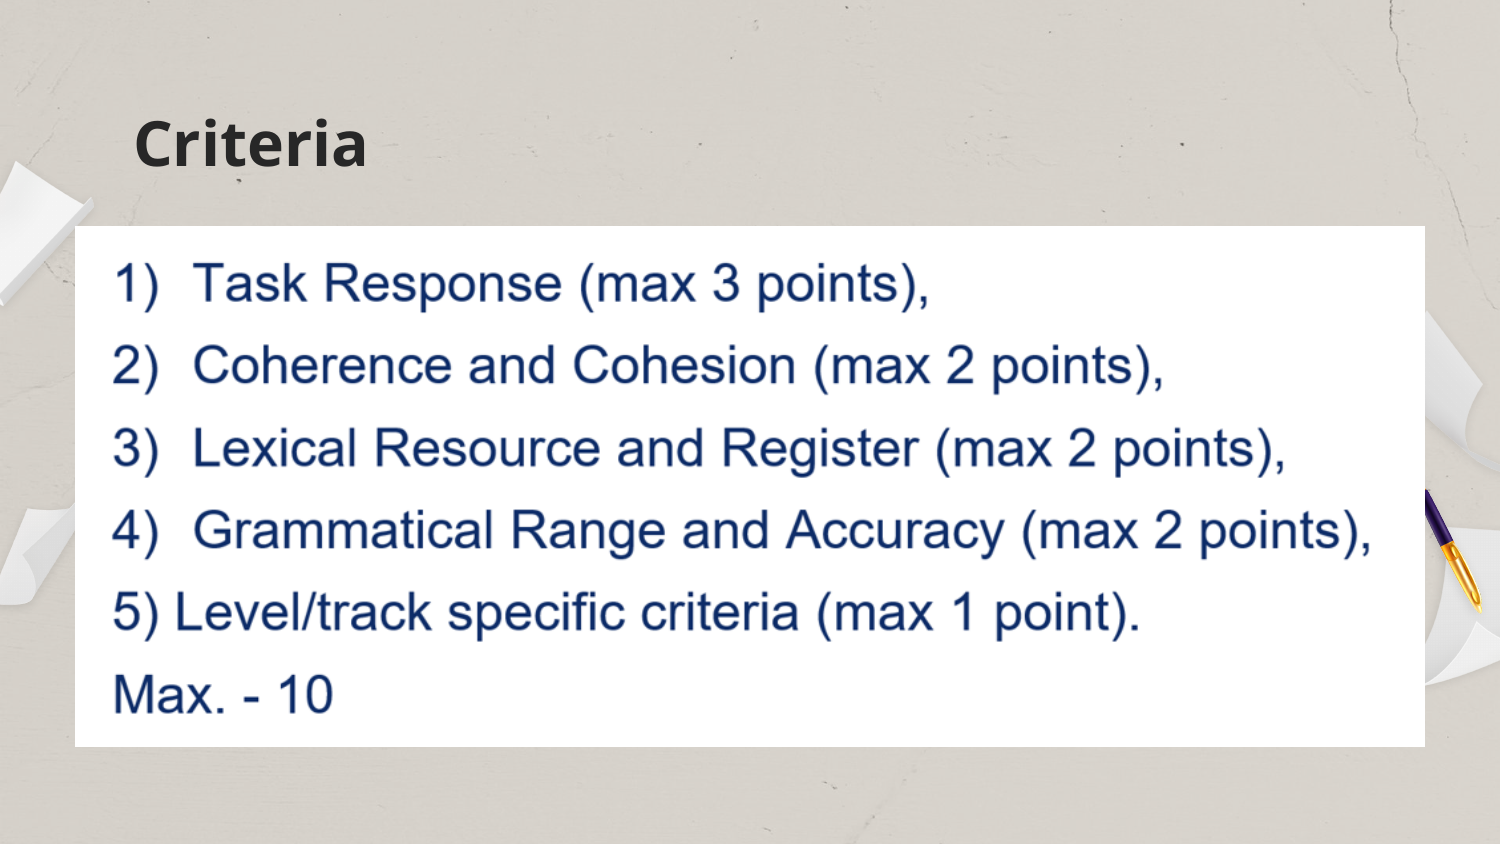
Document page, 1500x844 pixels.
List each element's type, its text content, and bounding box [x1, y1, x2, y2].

title Criteria [118, 88, 1382, 183]
picture [0, 138, 1500, 747]
